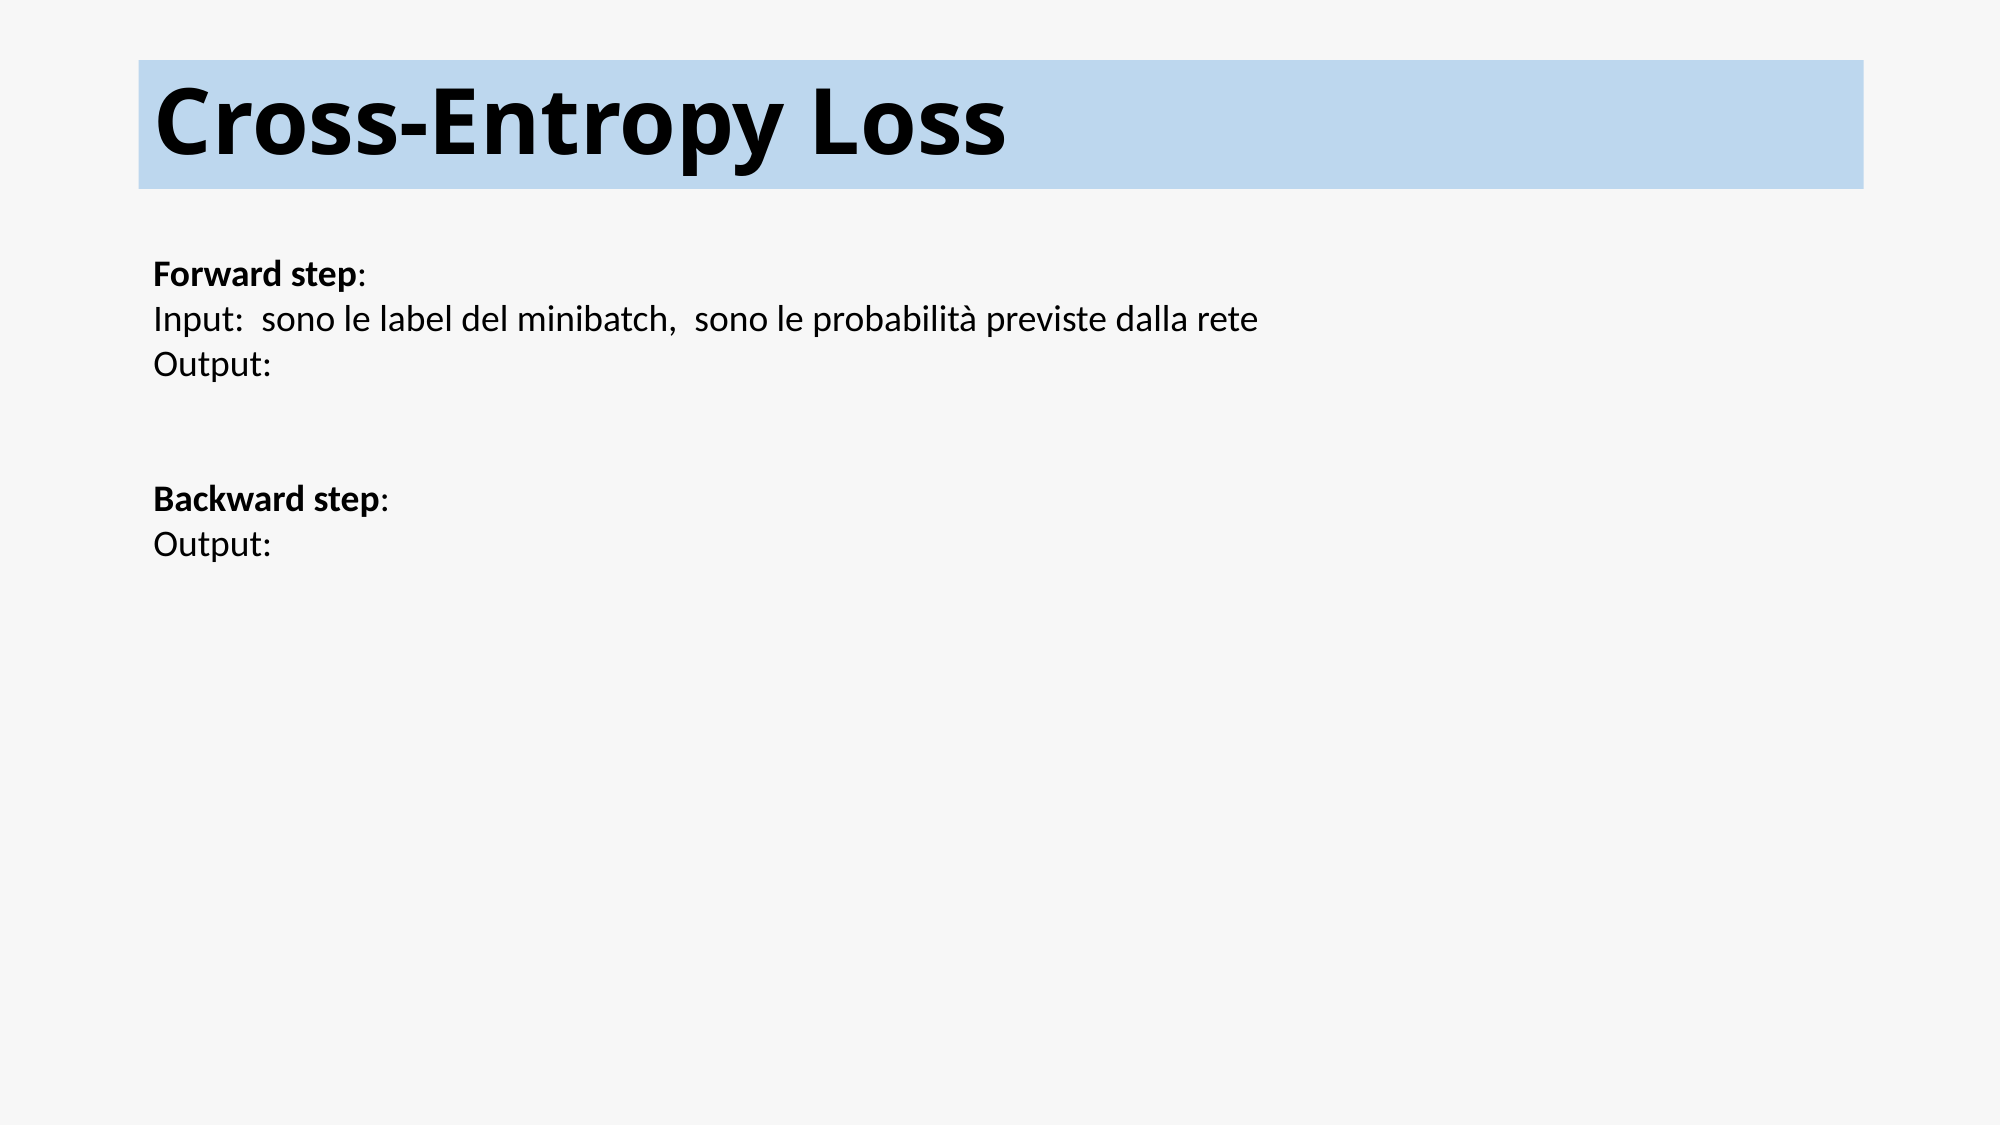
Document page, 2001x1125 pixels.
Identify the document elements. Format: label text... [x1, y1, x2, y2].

title Cross-Entropy Loss [138, 60, 1864, 189]
